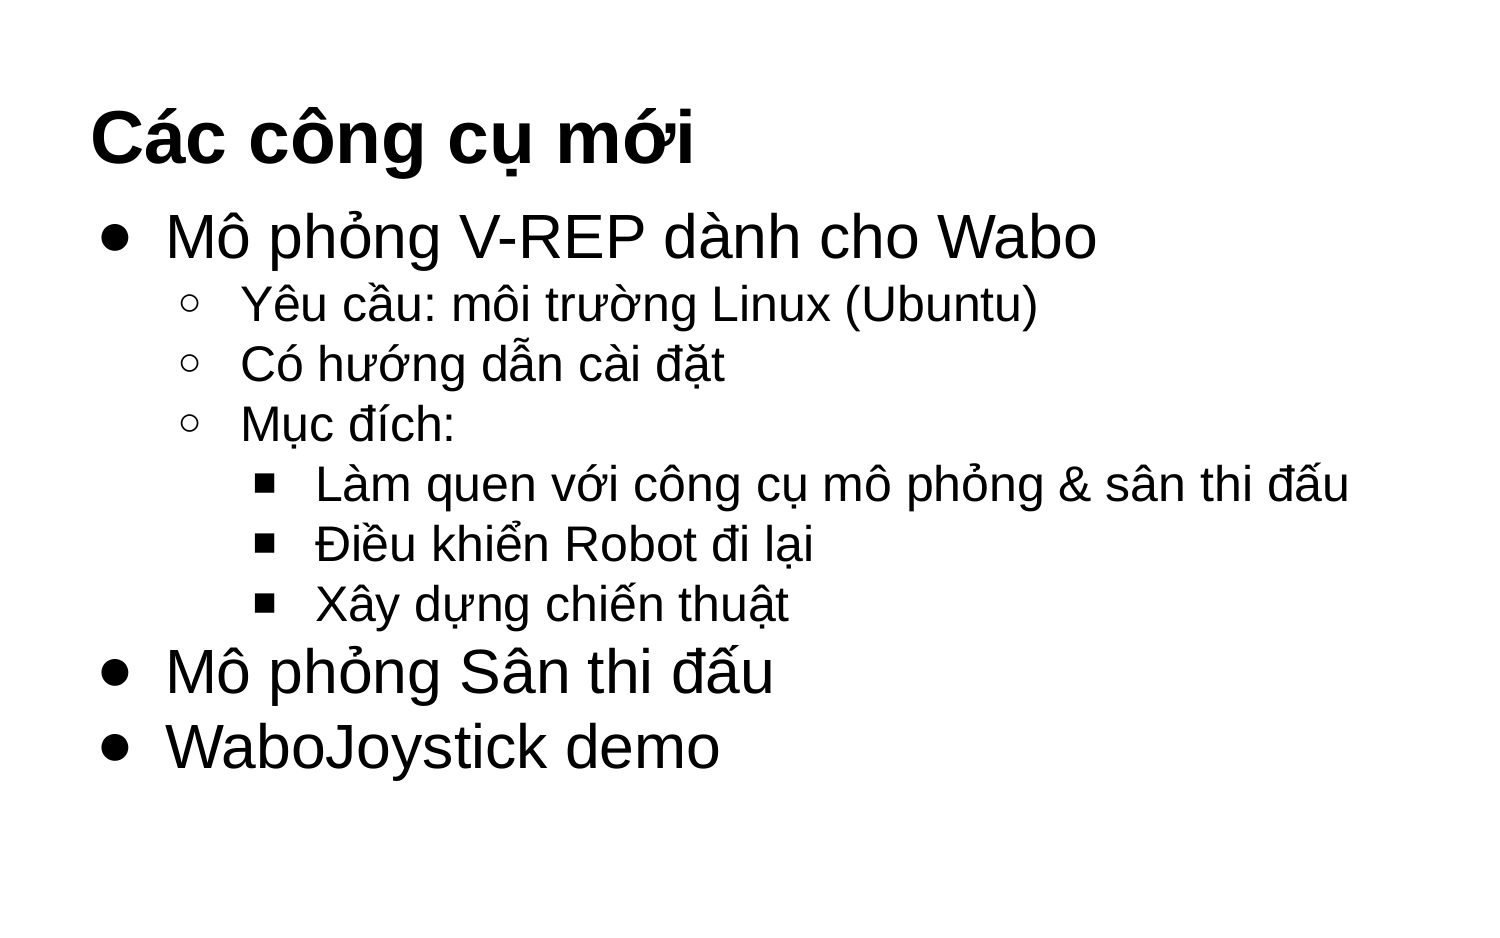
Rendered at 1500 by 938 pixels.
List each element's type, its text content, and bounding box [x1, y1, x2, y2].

list Mô phỏng V-REP dành cho Wabo Yêu cầu: môi trường Linux (Ubuntu) Có hướng dẫn cài đặt Mục đích: Làm quen với công cụ mô phỏng & sân thi đấu Điều khiển Robot đi lại Xây dựng chiến thuật Mô phỏng Sân thi đấu WaboJoystick demo [75, 181, 1425, 900]
title Các công cụ mới [75, 37, 1425, 181]
